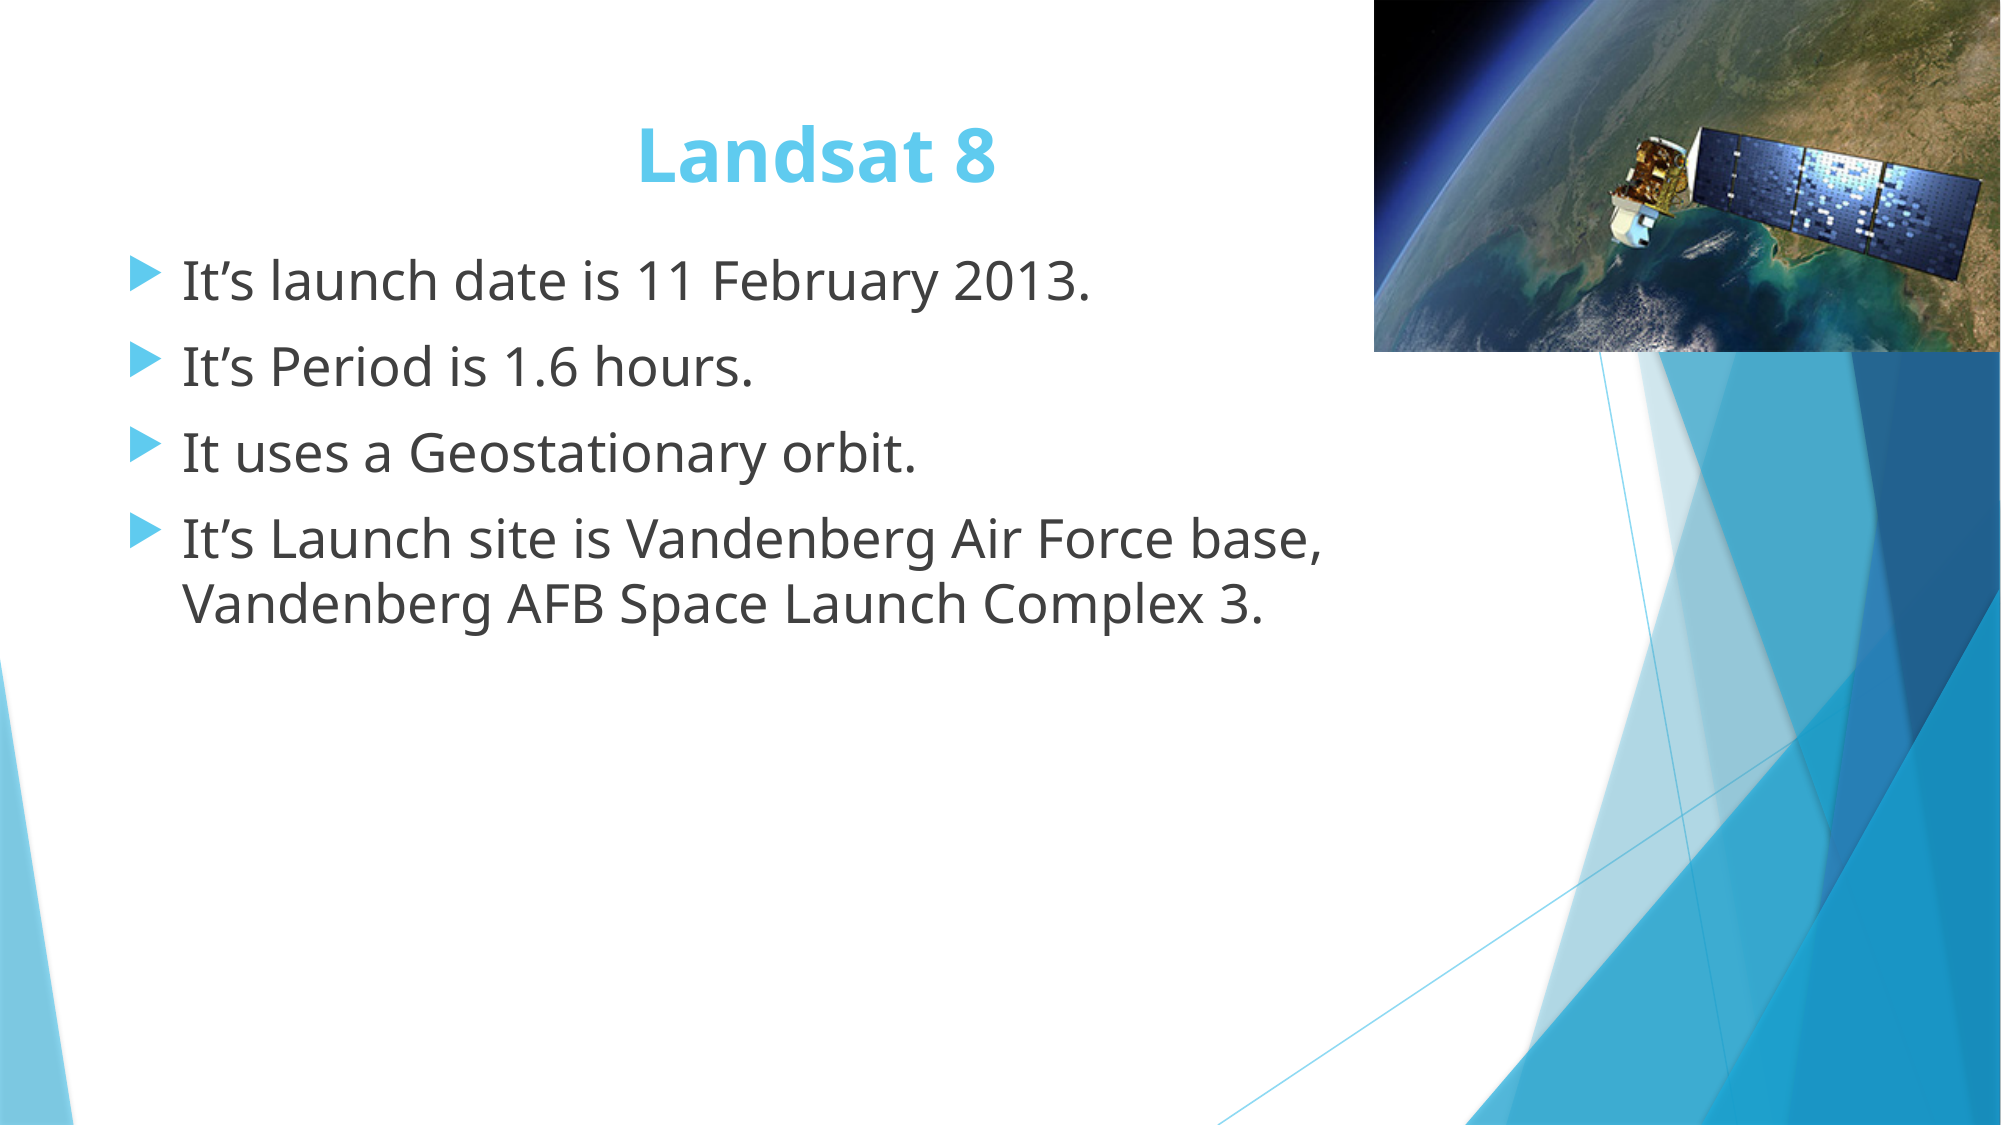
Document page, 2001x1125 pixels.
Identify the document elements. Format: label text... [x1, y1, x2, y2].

title Landsat 8 [111, 99, 1369, 238]
picture [1374, 0, 2000, 353]
list It’s launch date is 11 February 2013. It’s Period is 1.6 hours. It uses a Geostationary orbit. It’s Launch site is Vandenberg Air Force base, Vandenberg AFB Space Launch Complex 3. [111, 238, 1522, 992]
